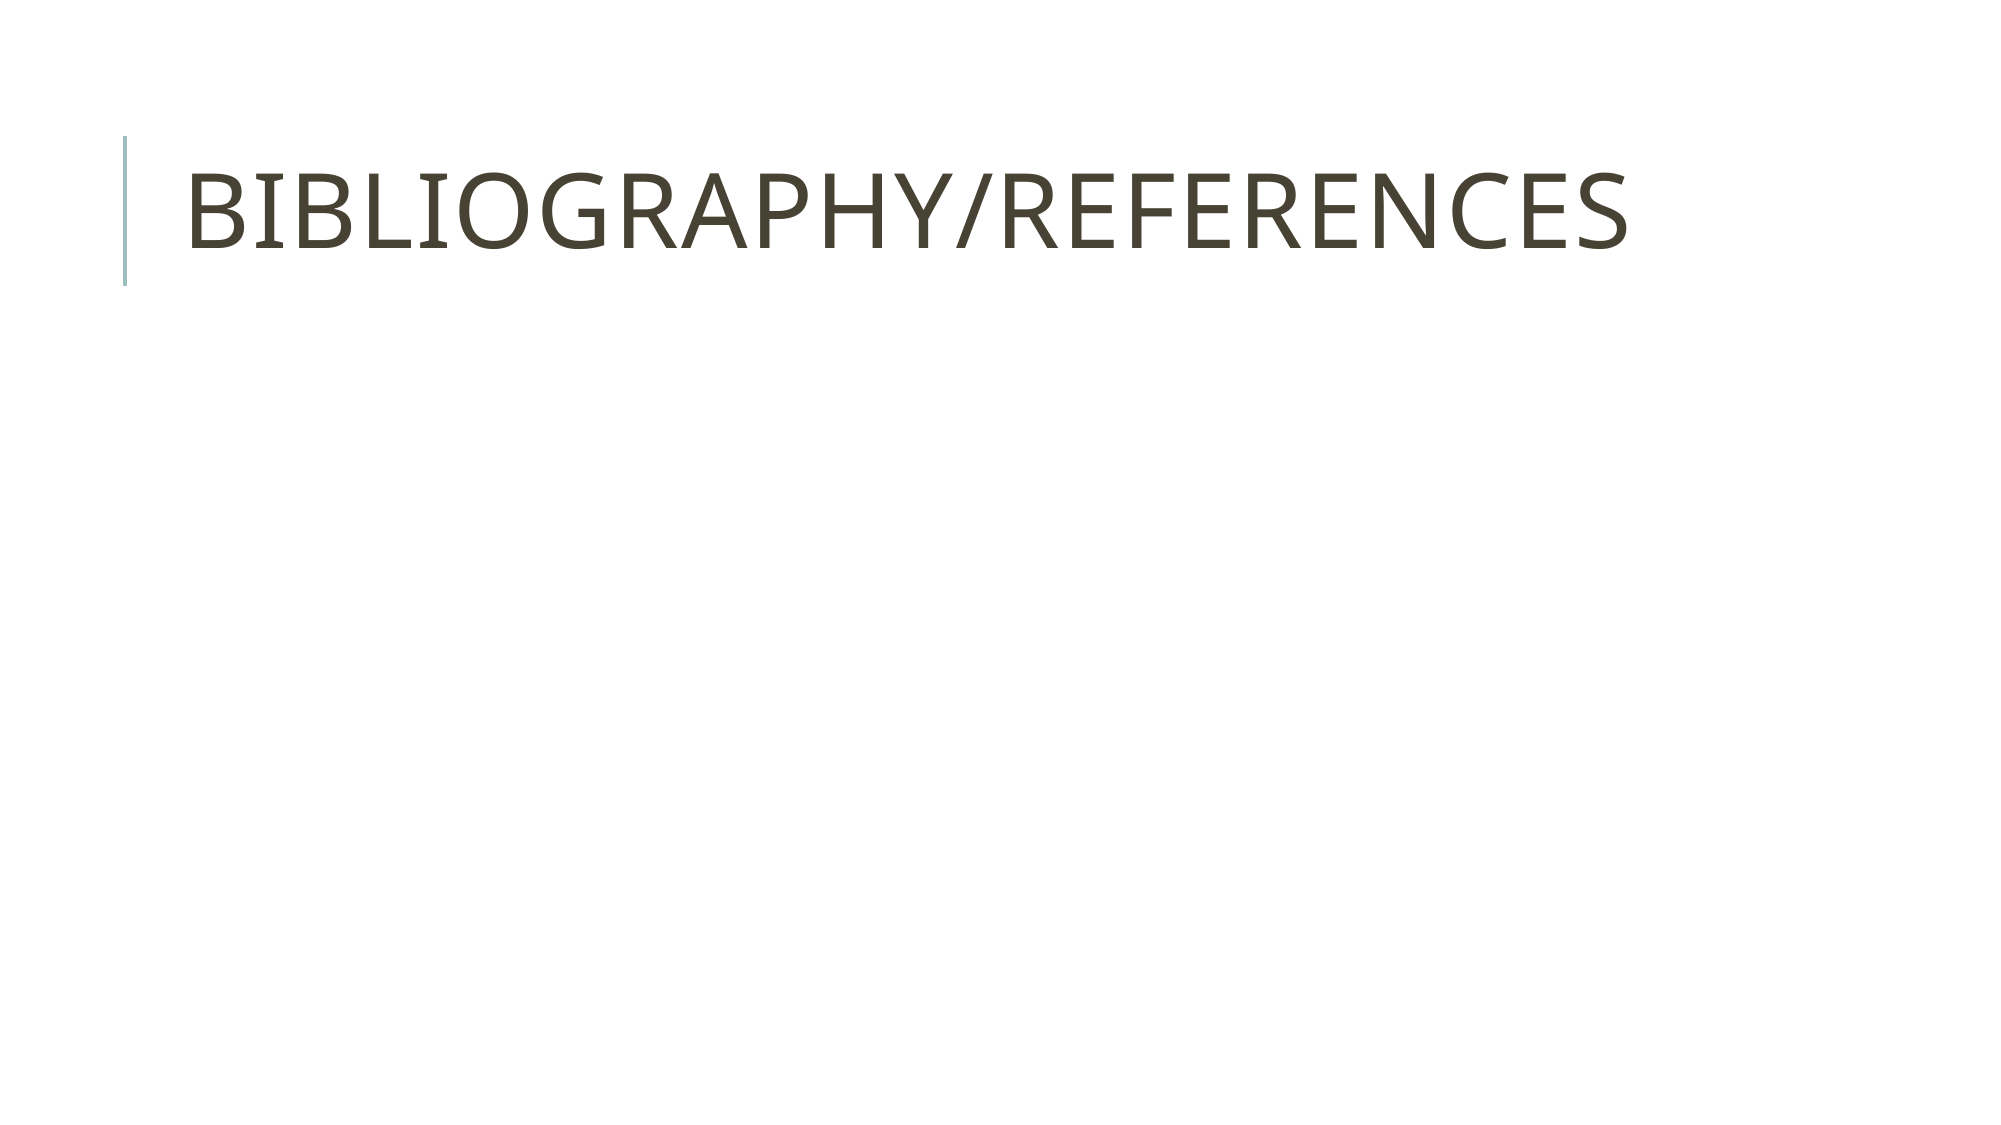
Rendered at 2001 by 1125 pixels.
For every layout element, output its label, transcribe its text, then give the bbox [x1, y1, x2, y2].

title Bibliography/References [168, 96, 1763, 342]
